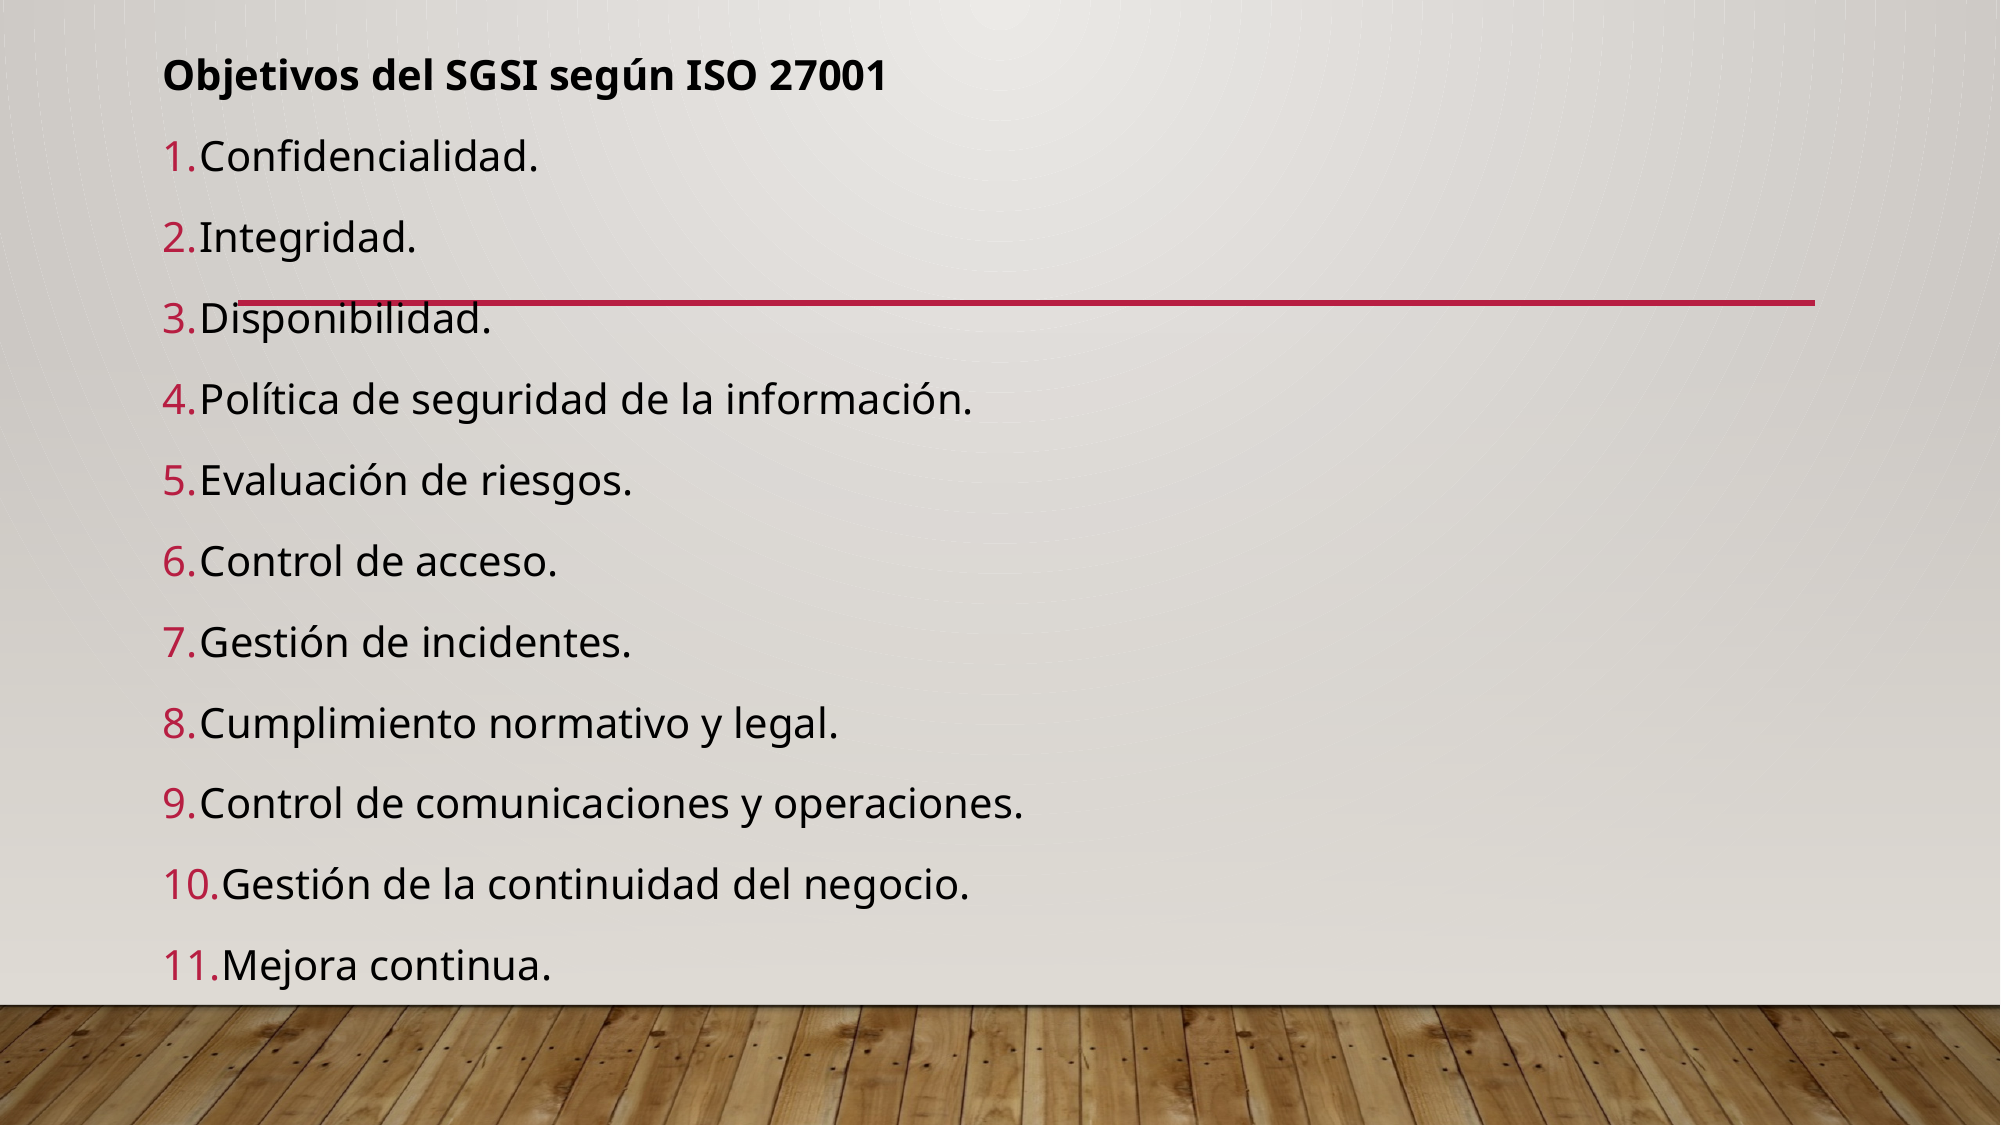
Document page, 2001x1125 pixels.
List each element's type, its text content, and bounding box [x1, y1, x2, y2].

picture [0, 1005, 2000, 1125]
list Objetivos del SGSI según ISO 27001 Confidencialidad. Integridad. Disponibilidad. Política de seguridad de la información. Evaluación de riesgos. Control de acceso. Gestión de incidentes. Cumplimiento normativo y legal. Control de comunicaciones y operaciones. Gestión de la continuidad del negocio. Mejora continua. [147, 31, 1863, 1093]
